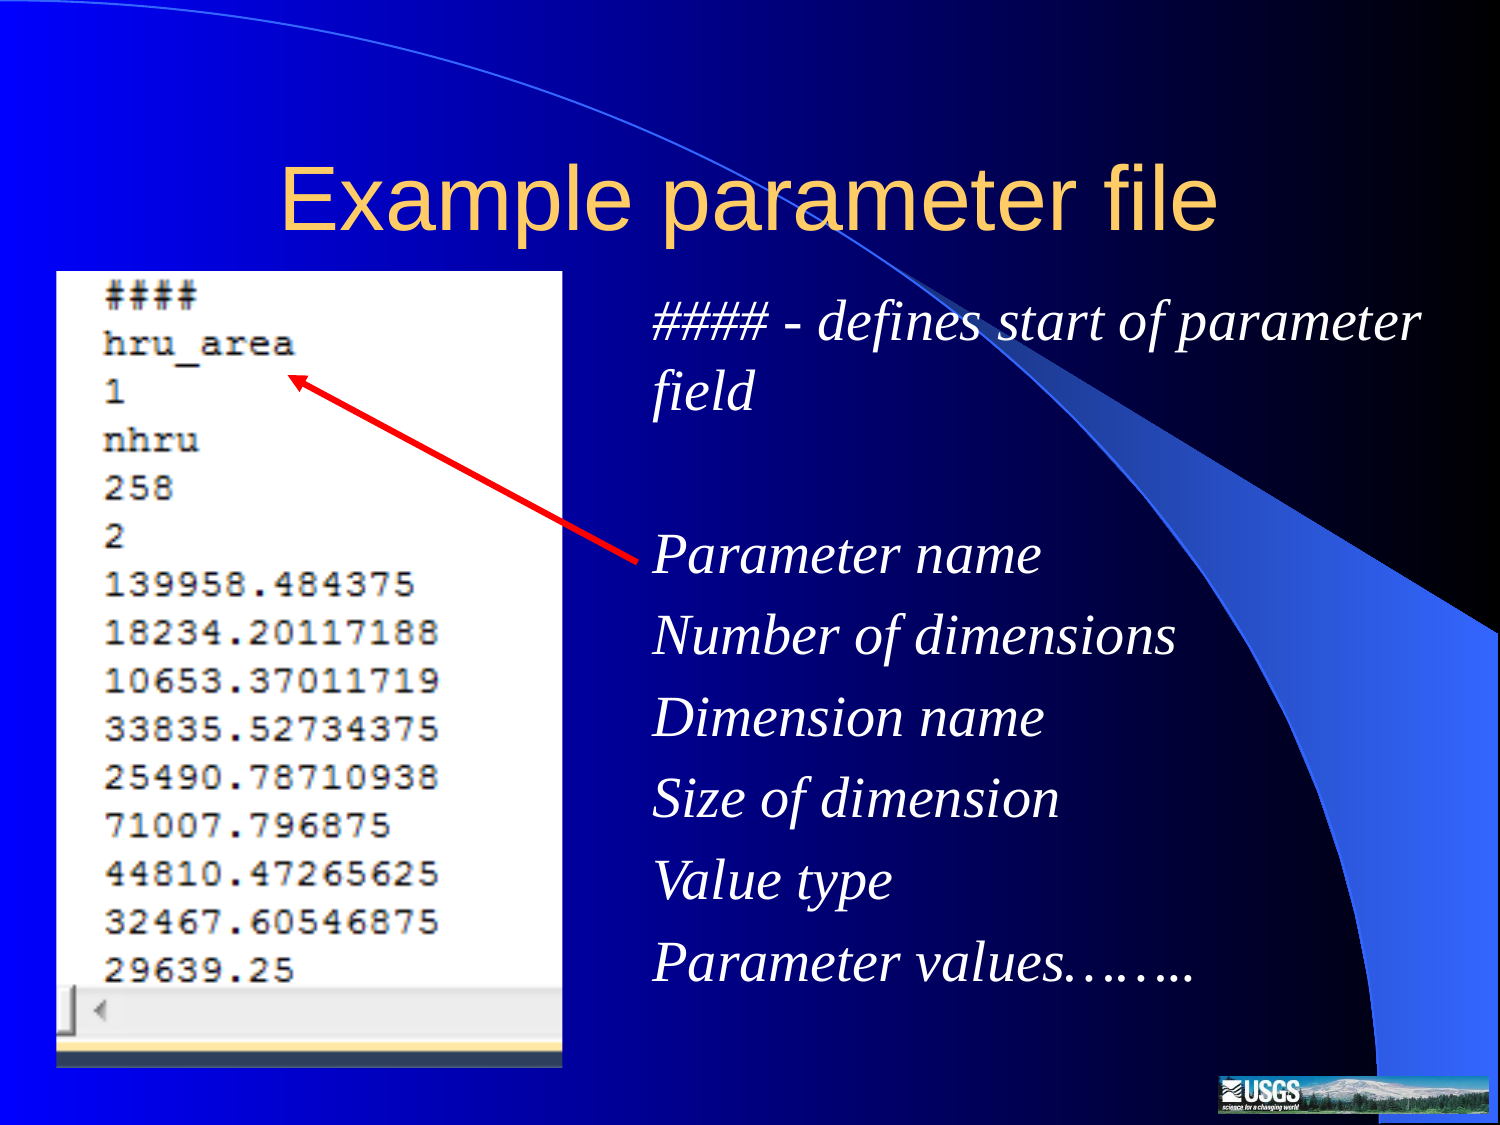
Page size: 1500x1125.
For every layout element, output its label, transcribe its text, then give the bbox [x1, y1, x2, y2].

title Example parameter file [112, 99, 1388, 274]
picture [1218, 1076, 1489, 1114]
text_box #### - defines start of parameter field Parameter name Number of dimensions Dimension name Size of dimension Value type Parameter values…….. [562, 274, 1475, 1100]
picture [56, 271, 563, 1068]
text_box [287, 374, 638, 563]
